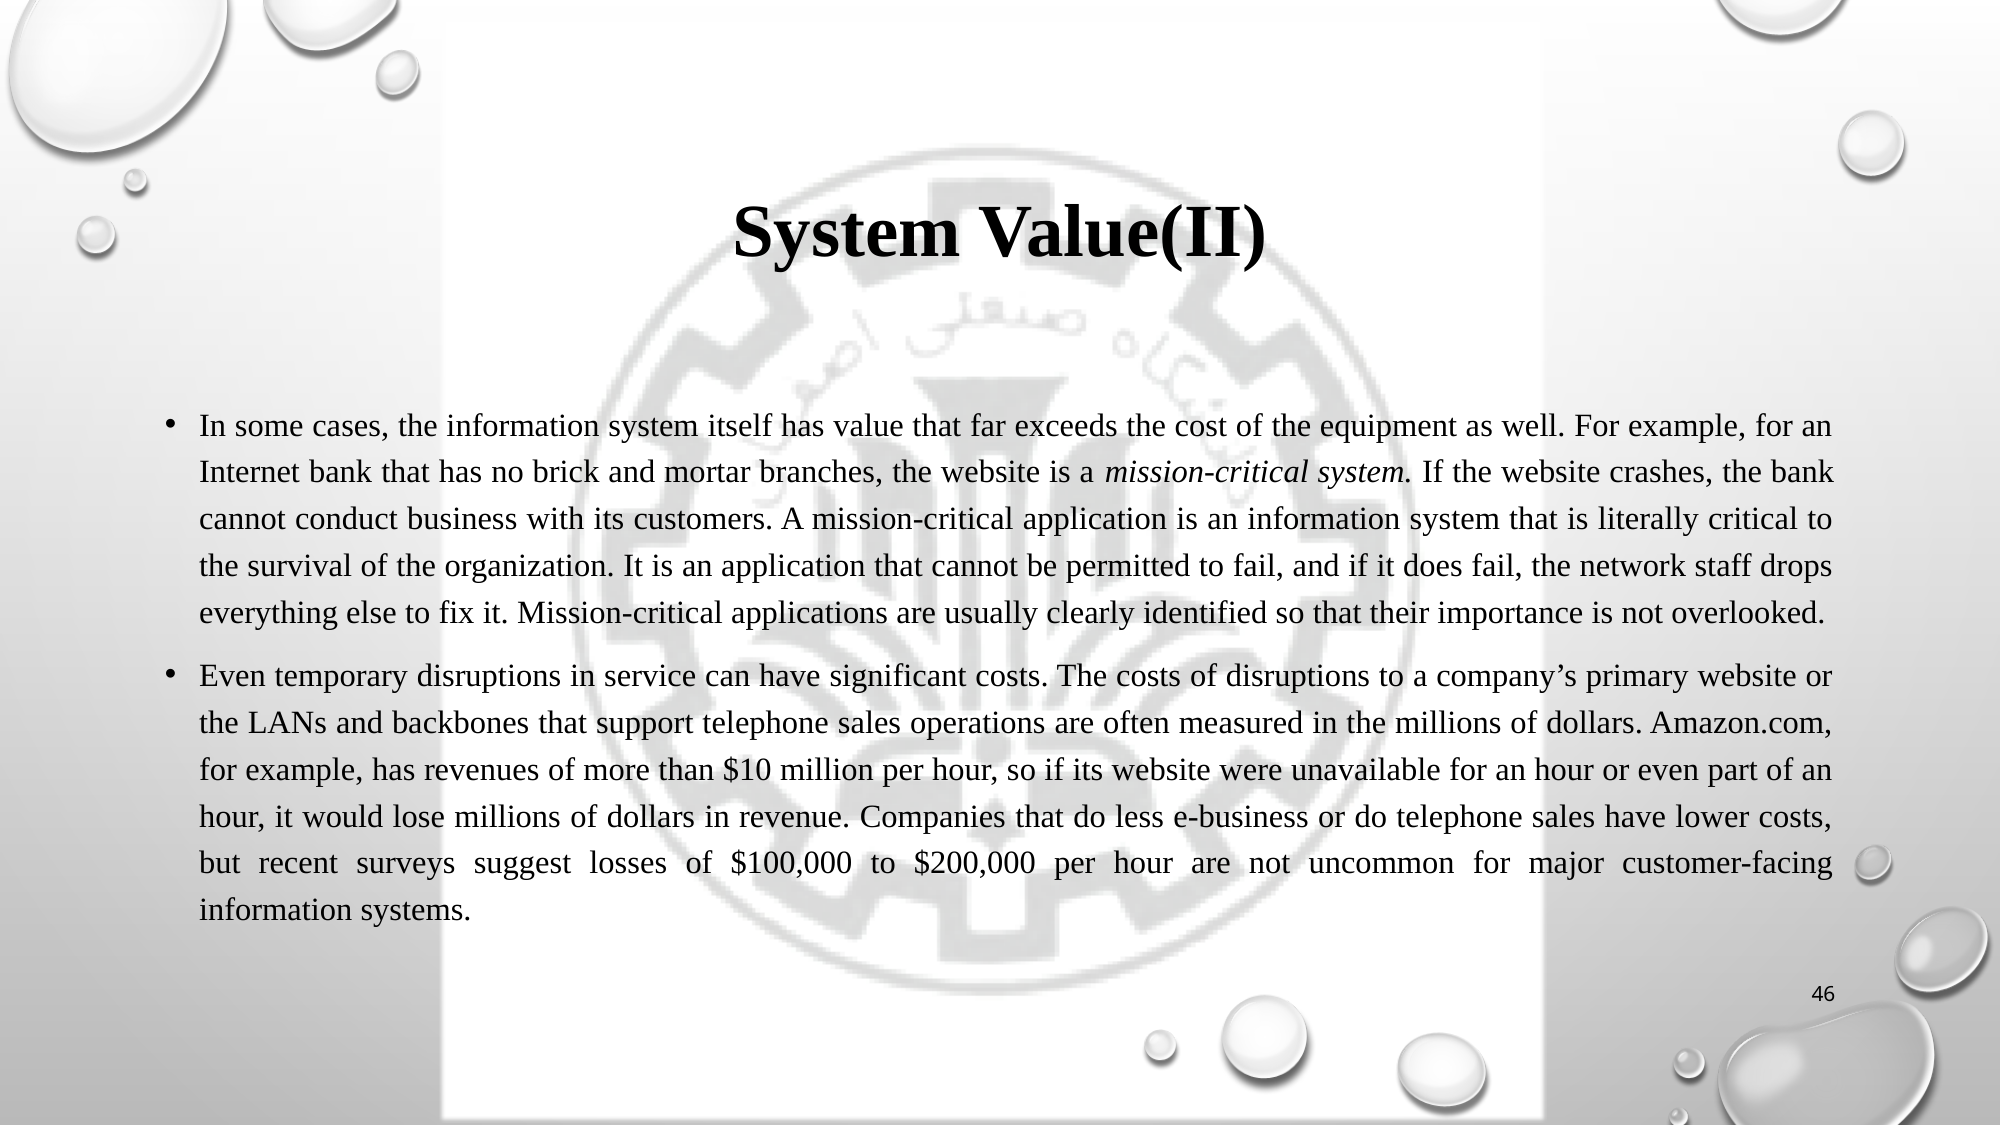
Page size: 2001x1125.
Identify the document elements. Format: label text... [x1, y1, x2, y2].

picture [0, 0, 2000, 1125]
list In some cases, the information system itself has value that far exceeds the cost of the equipment as well. For example, for an Internet bank that has no brick and mortar branches, the website is a mission-critical system. If the website crashes, the bank cannot conduct business with its customers. A mission-critical application is an information system that is literally critical to the survival of the organization. It is an application that cannot be permitted to fail, and if it does fail, the network staff drops everything else to fix it. Mission-critical applications are usually clearly identified so that their importance is not overlooked. Even temporary disruptions in service can have significant costs. The costs of disruptions to a company’s primary website or the LANs and backbones that support telephone sales operations are often measured in the millions of dollars. Amazon.com, for example, has revenues of more than $10 million per hour, so if its website were unavailable for an hour or even part of an hour, it would lose millions of dollars in revenue. Companies that do less e-business or do telephone sales have lower costs, but recent surveys suggest losses of $100,000 to $200,000 per hour are not uncommon for major customer-facing information systems. [149, 388, 1850, 950]
title System Value(II) [149, 101, 1851, 364]
slide_number 46 [1724, 965, 1851, 1025]
